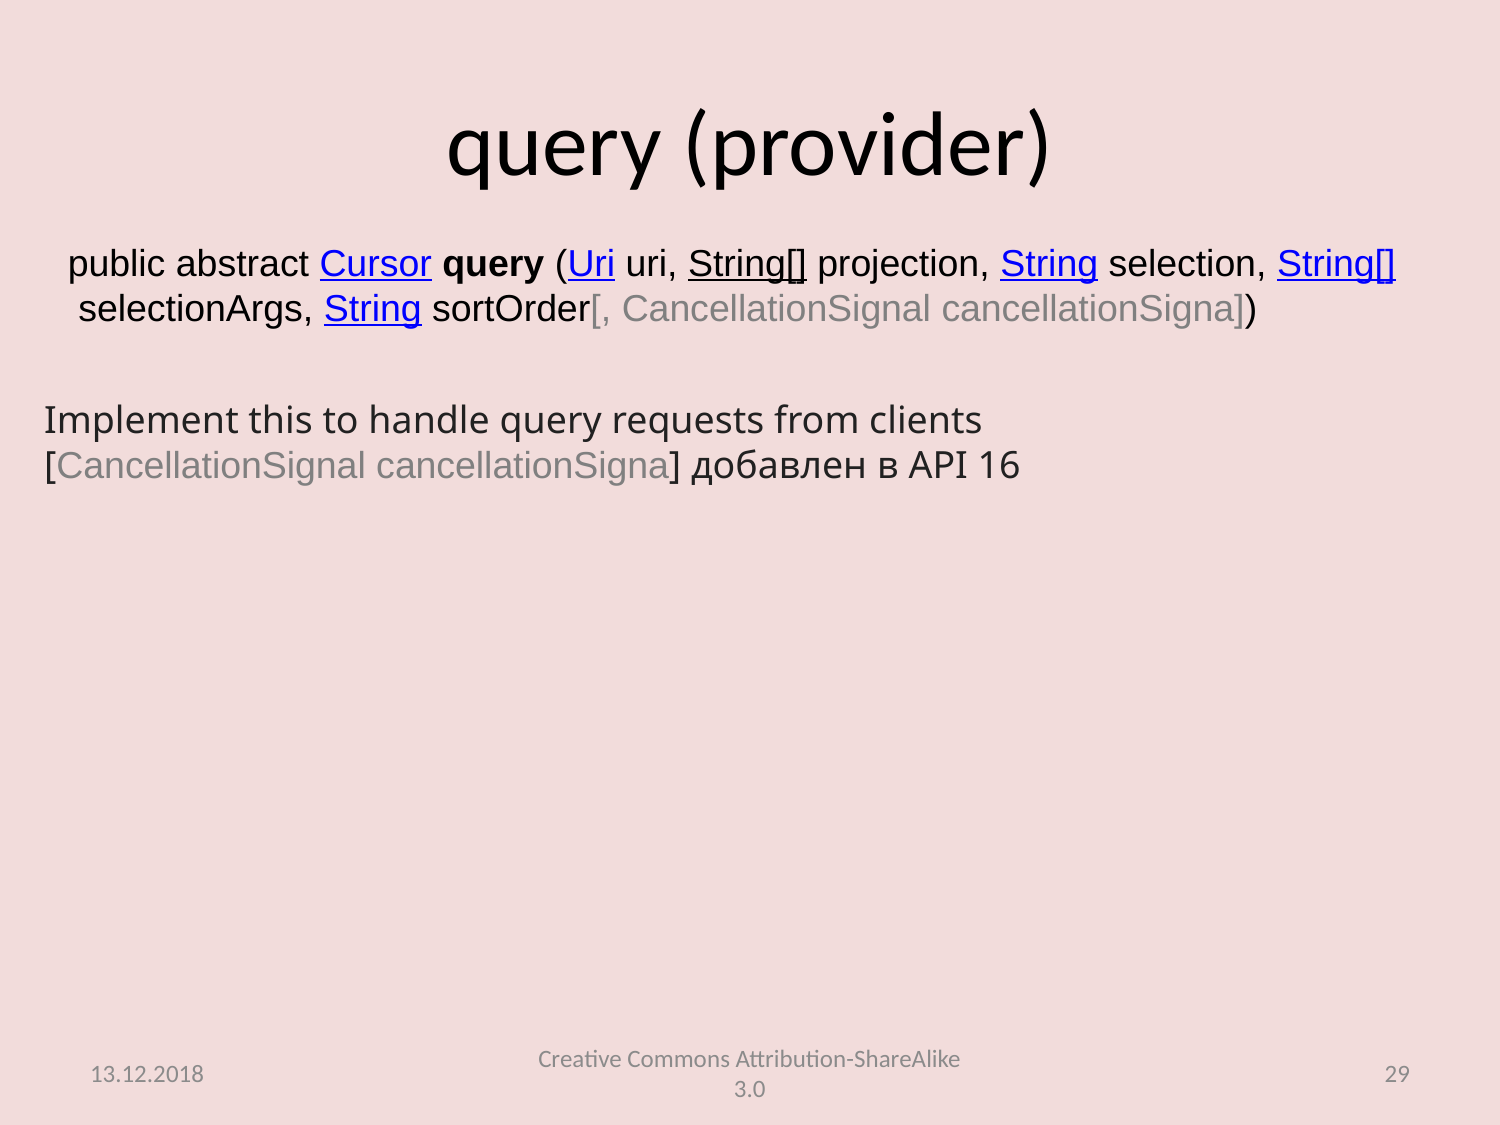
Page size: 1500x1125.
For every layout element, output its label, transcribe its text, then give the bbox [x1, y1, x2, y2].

slide_number 29 [1074, 1042, 1425, 1103]
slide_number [75, 1042, 425, 1103]
footer Creative Commons Attribution-ShareAlike 3.0 [512, 1042, 988, 1103]
title query (provider) [74, 44, 1426, 231]
text_box Implement this to handle query requests from clients [CancellationSignal cancellationSigna] добавлен в API 16 [29, 388, 1102, 494]
text_box public abstract Cursor query (Uri uri, String[] projection, String selection, String[] selectionArgs, String sortOrder[, CancellationSignal cancellationSigna]) [53, 231, 1459, 337]
